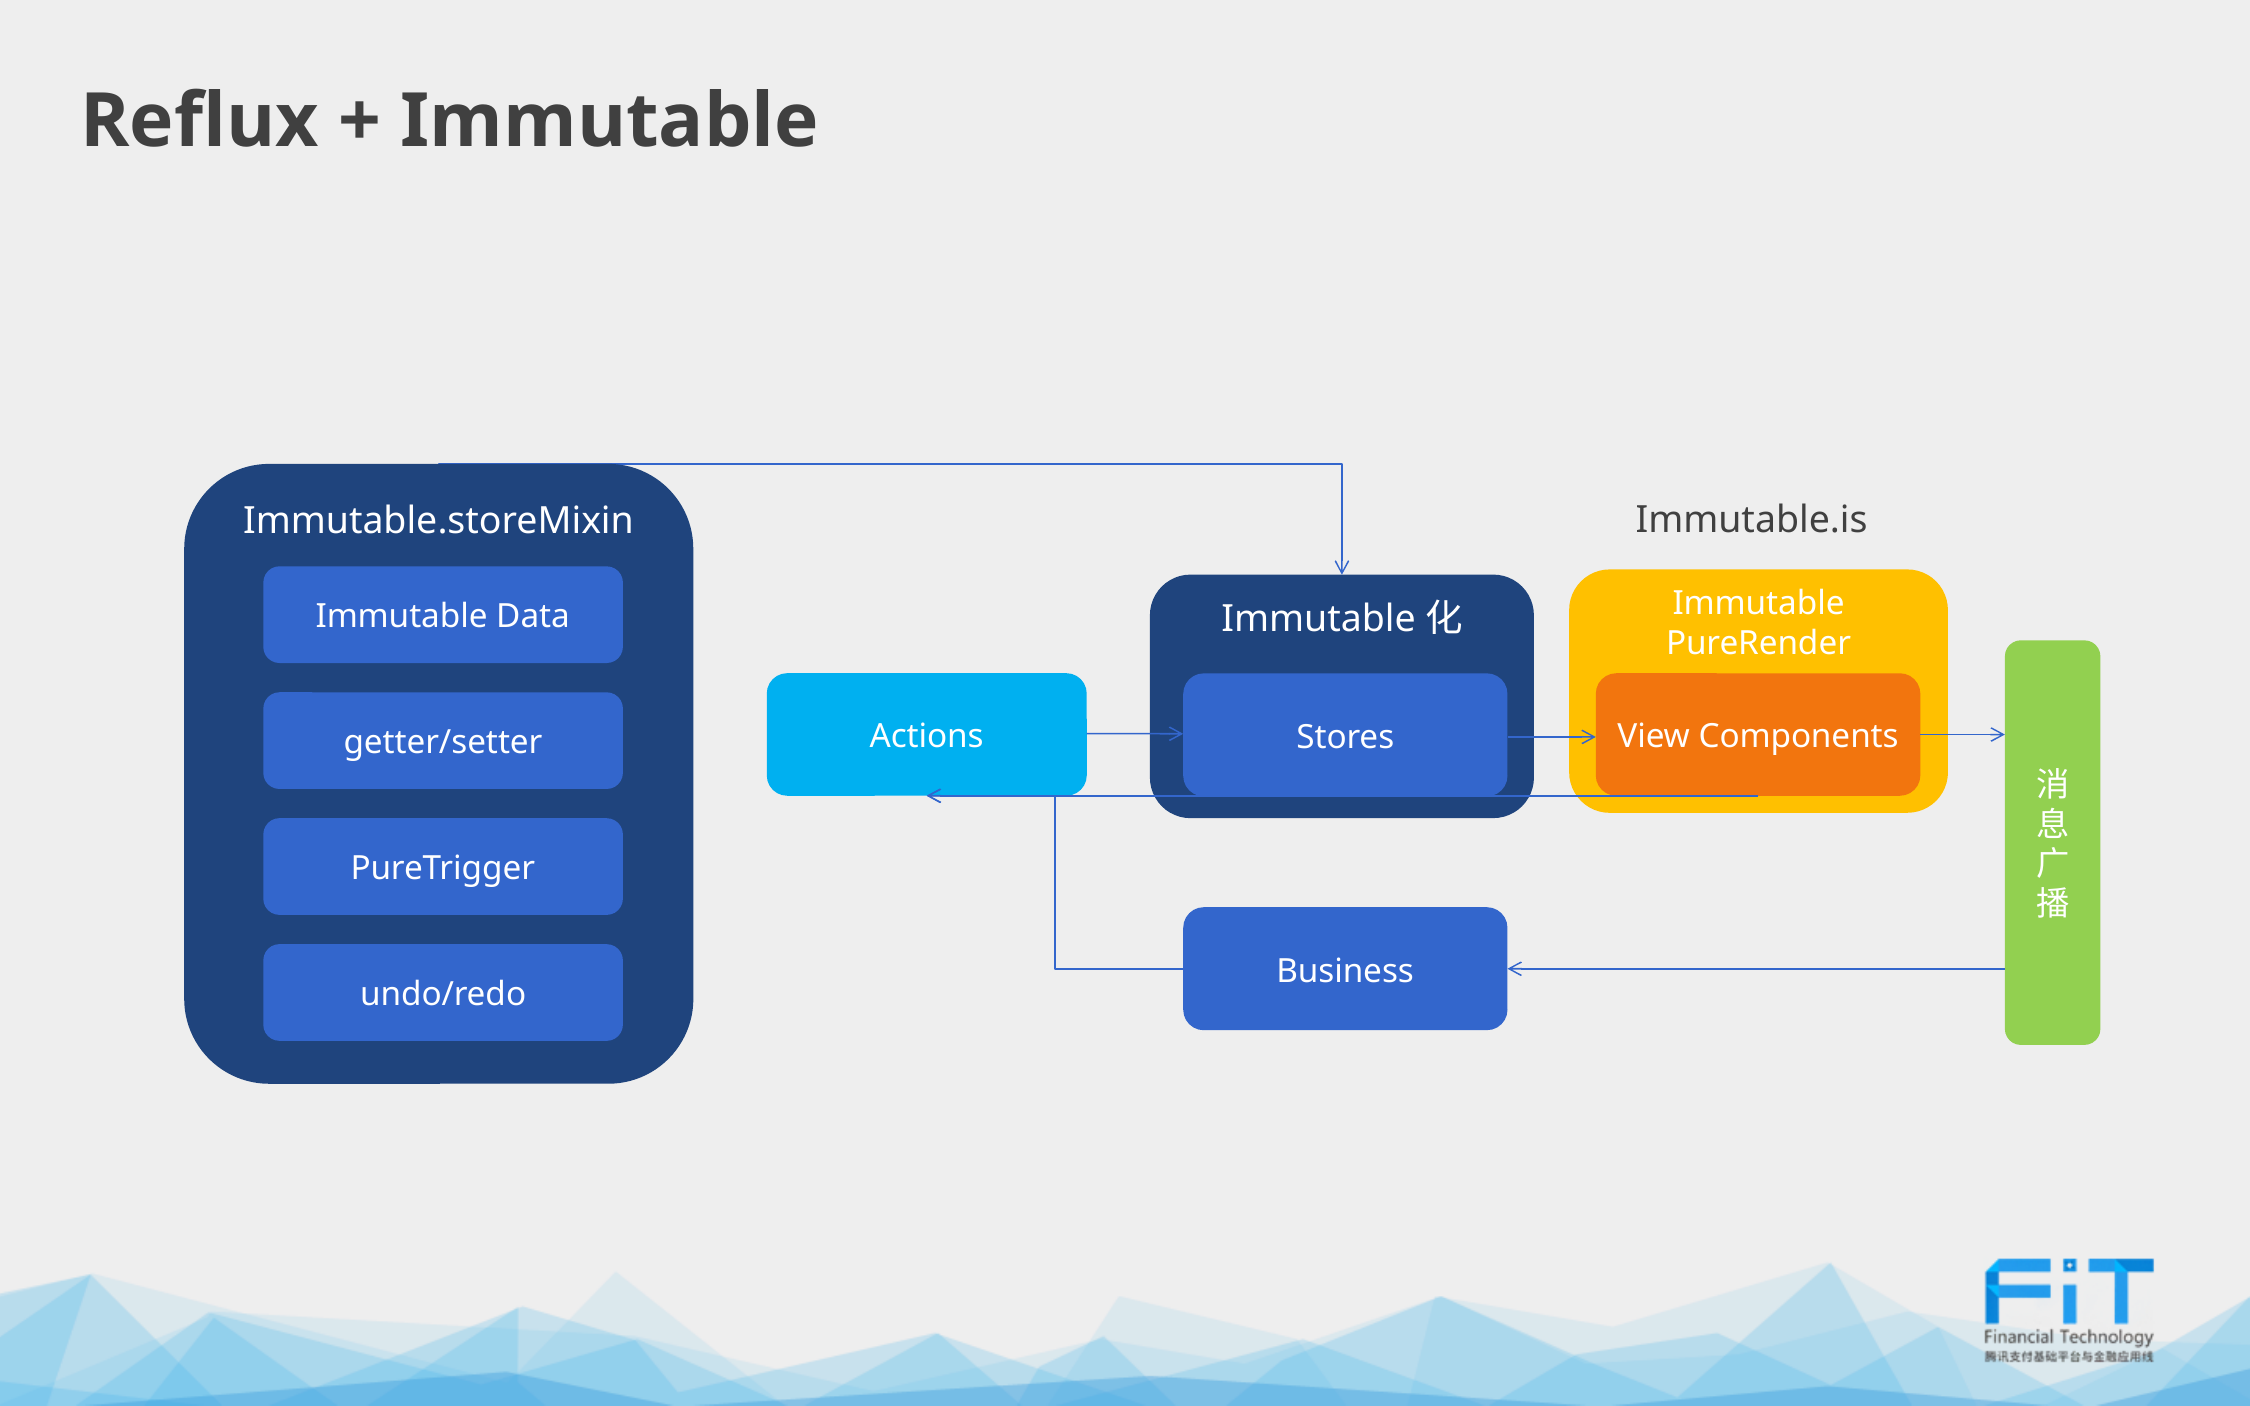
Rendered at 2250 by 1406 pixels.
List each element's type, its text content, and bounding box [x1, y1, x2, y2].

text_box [183, 463, 1343, 1084]
text_box Immutable化 [1347, 574, 1534, 638]
title Reflux + Immutable [59, 53, 2017, 179]
text_box Immutable.is [1555, 487, 1948, 548]
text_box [1347, 640, 2101, 1046]
text_box Immutable PureRender [1569, 569, 1948, 638]
picture [0, 0, 2250, 1406]
